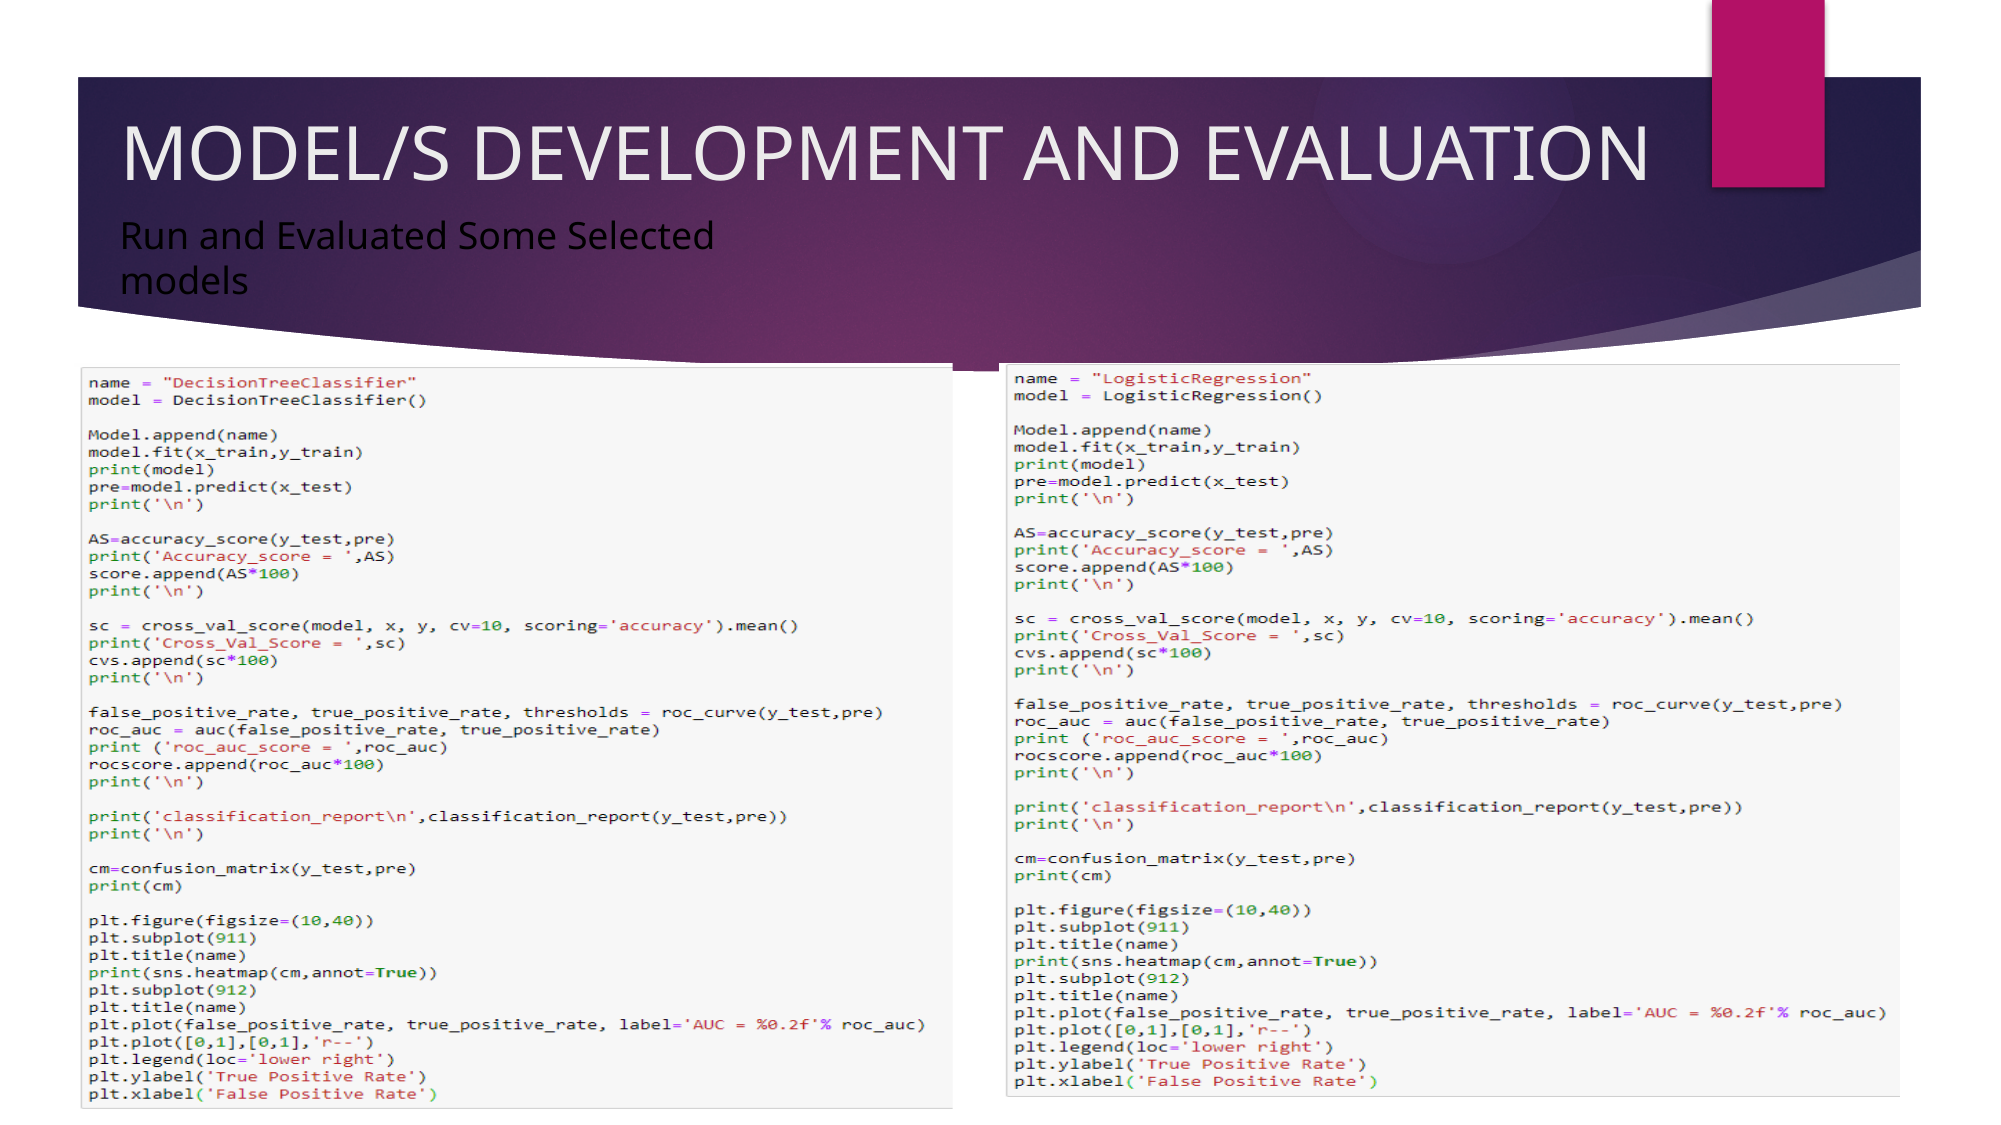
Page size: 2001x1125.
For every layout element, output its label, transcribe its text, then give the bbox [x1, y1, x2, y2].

picture [74, 363, 953, 1114]
text_box Run and Evaluated Some Selected models [104, 204, 787, 310]
title MODEL/S DEVELOPMENT AND EVALUATION [104, 71, 1730, 231]
picture [999, 363, 1900, 1101]
